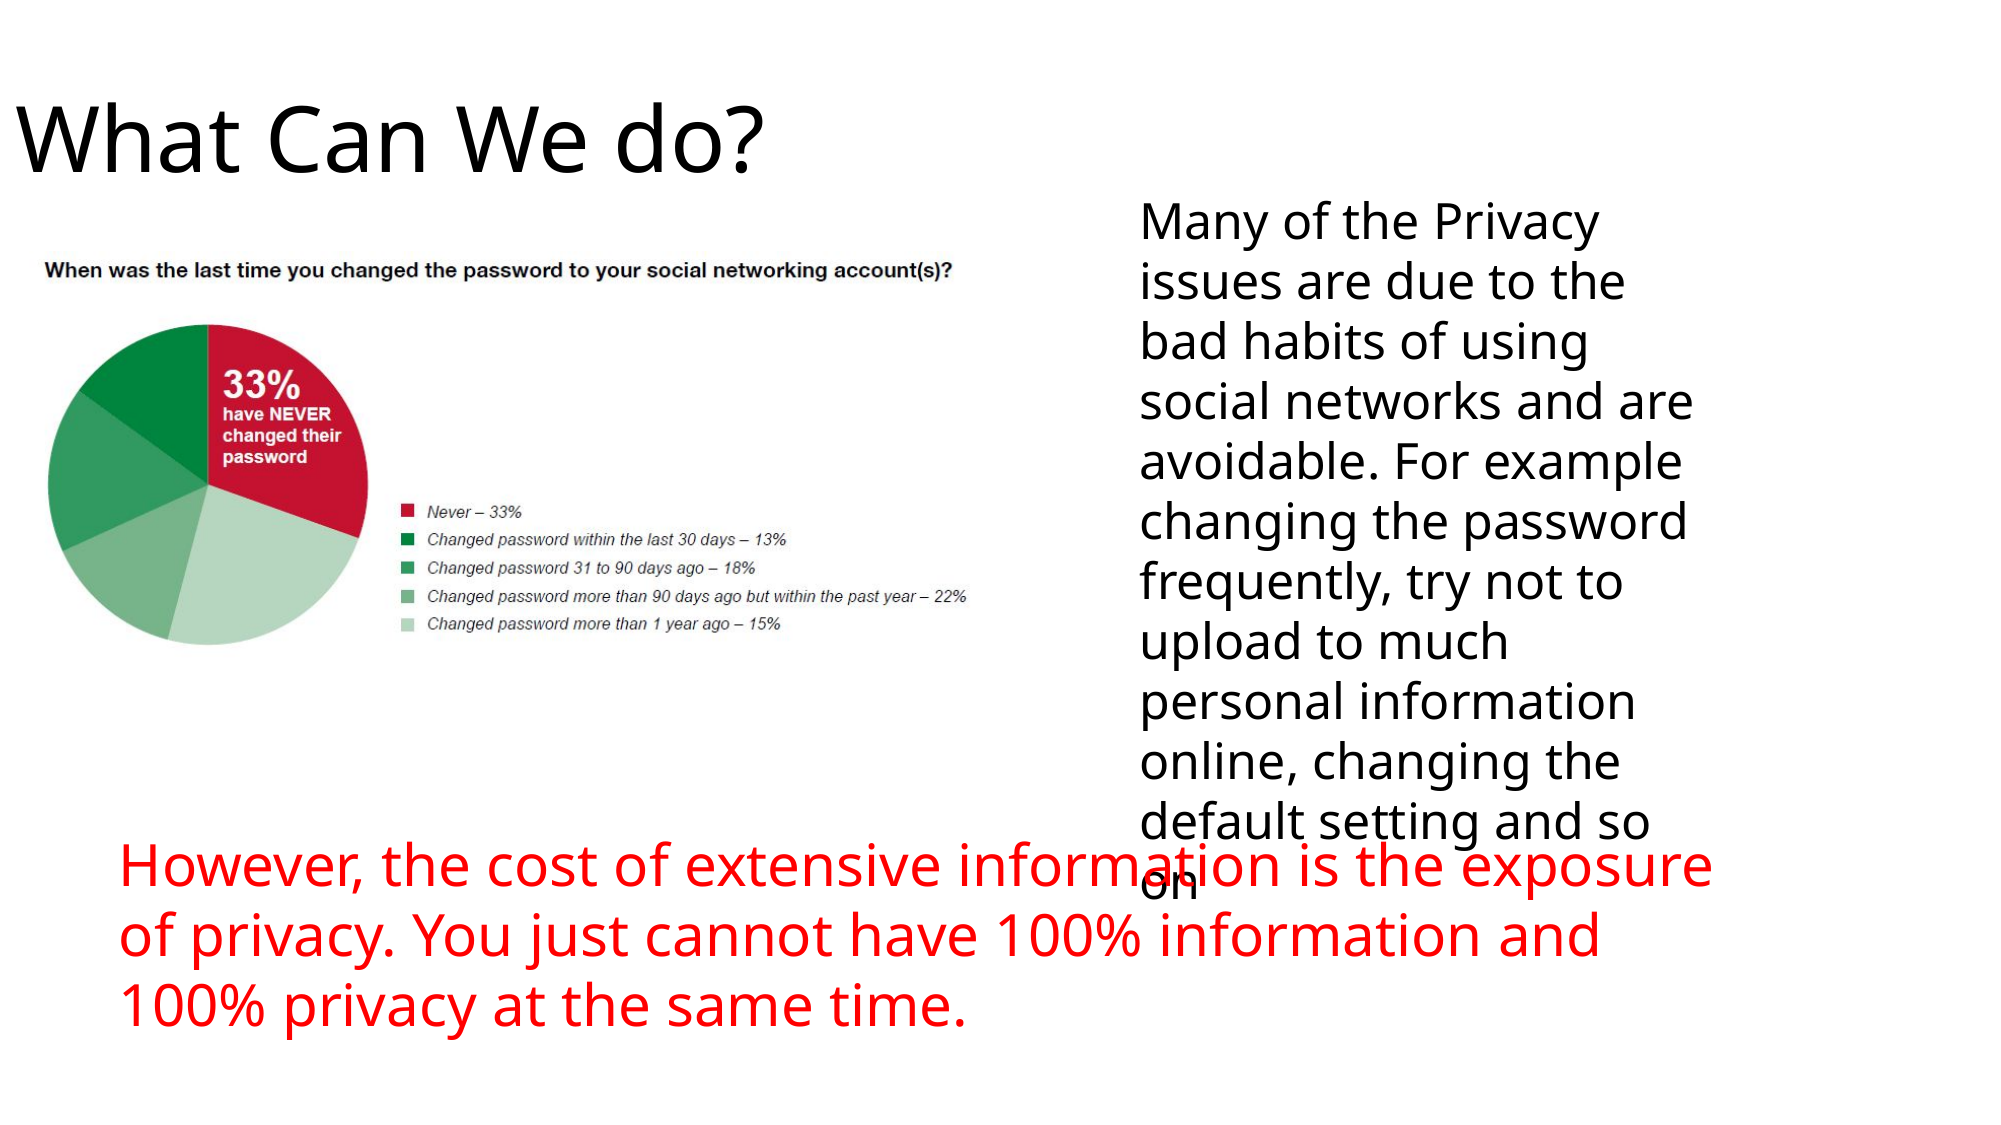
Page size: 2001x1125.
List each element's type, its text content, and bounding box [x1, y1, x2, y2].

text_box Many of the Privacy issues are due to the bad habits of using social networks and are avoidable. For example changing the password frequently, try not to upload to much personal information online, changing the default setting and so on [1124, 182, 1725, 820]
text_box However, the cost of extensive information is the exposure of privacy. You just cannot have 100% information and 100% privacy at the same time. [104, 820, 1755, 1046]
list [29, 251, 991, 664]
title What Can We do? [0, 34, 1725, 252]
